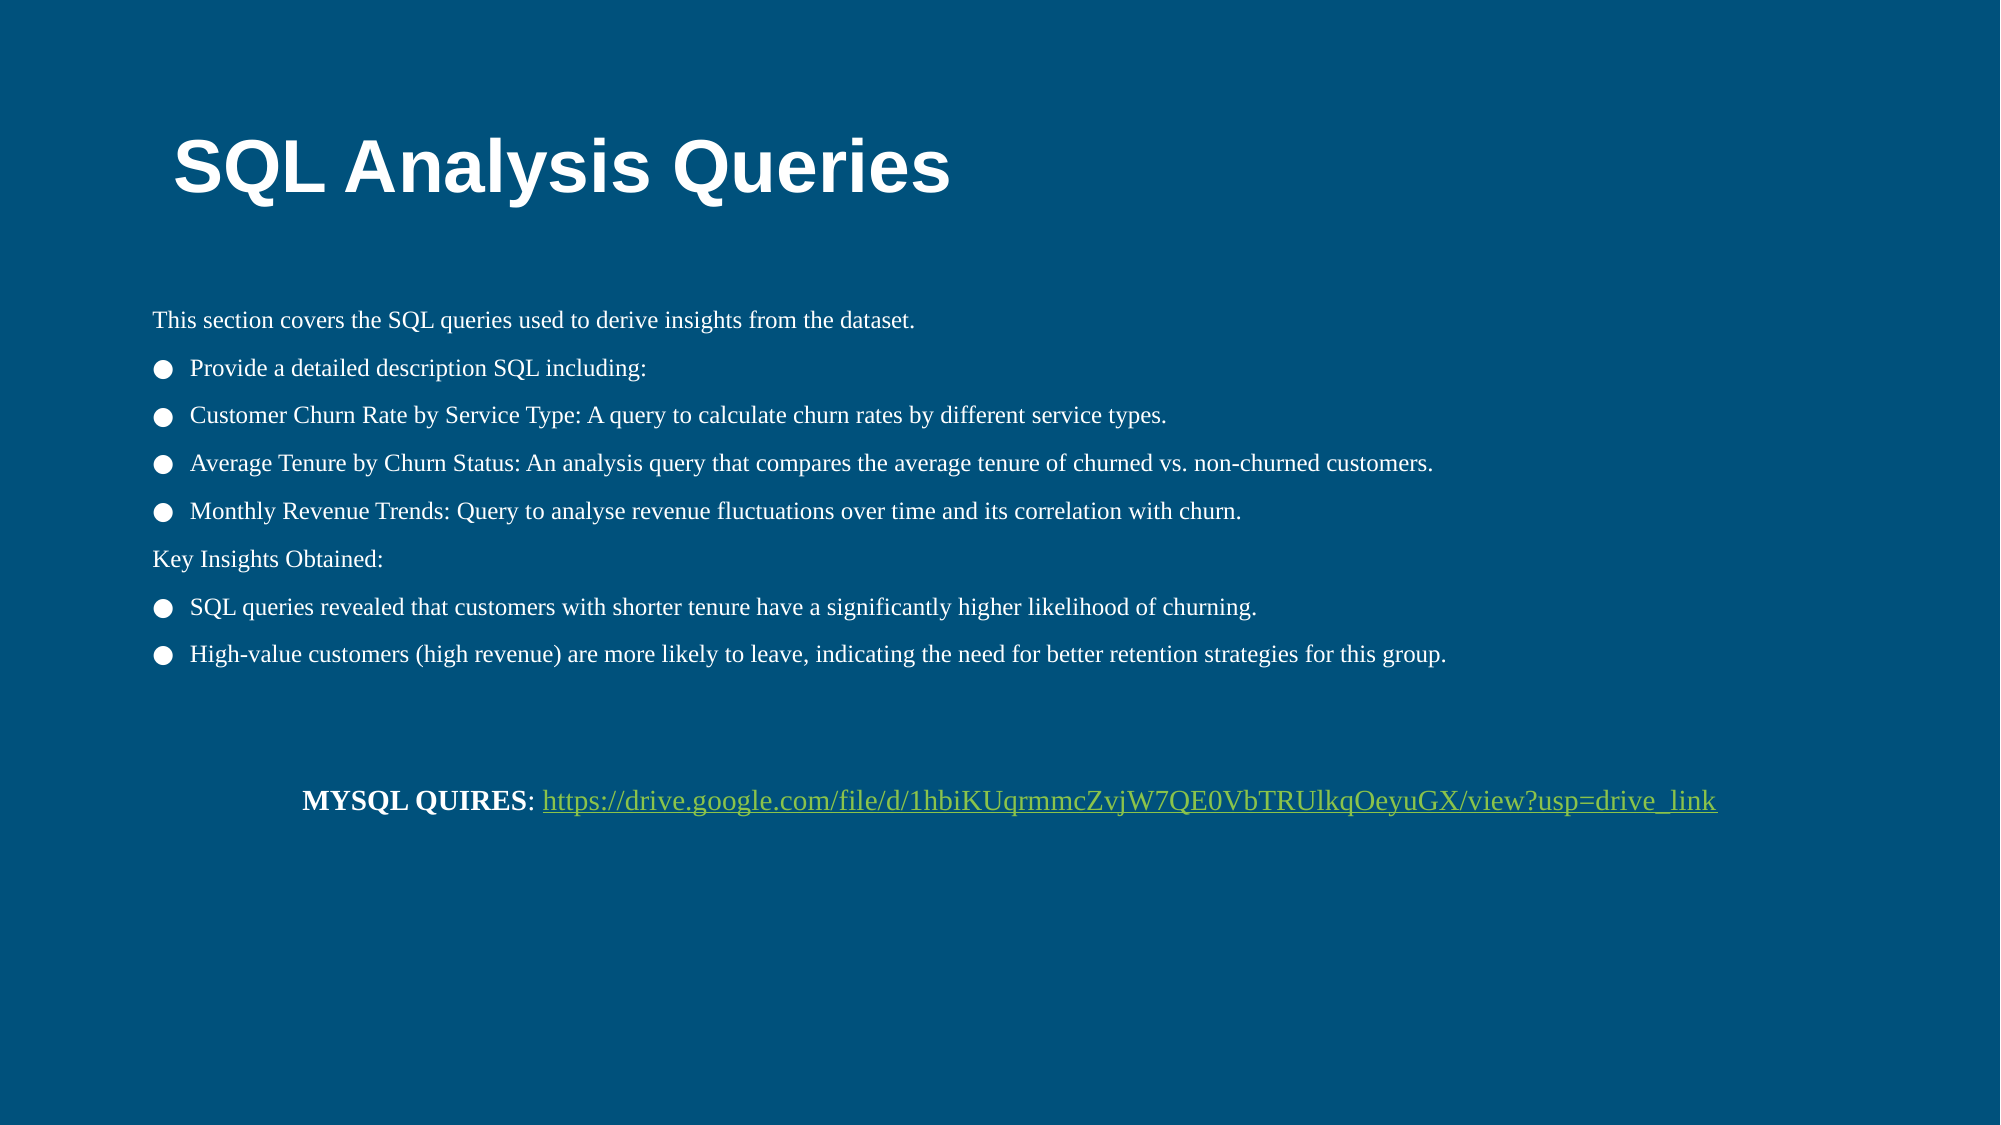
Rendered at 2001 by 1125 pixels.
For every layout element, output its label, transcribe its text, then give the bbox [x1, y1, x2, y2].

title SQL Analysis Queries [137, 59, 1863, 278]
list This section covers the SQL queries used to derive insights from the dataset. Provide a detailed description SQL including: Customer Churn Rate by Service Type: A query to calculate churn rates by different service types. Average Tenure by Churn Status: An analysis query that compares the average tenure of churned vs. non-churned customers. Monthly Revenue Trends: Query to analyse revenue fluctuations over time and its correlation with churn. Key Insights Obtained: SQL queries revealed that customers with shorter tenure have a significantly higher likelihood of churning. High-value customers (high revenue) are more likely to leave, indicating the need for better retention strategies for this group. MYSQL QUIRES: https://drive.google.com/file/d/1hbiKUqrmmcZvjW7QE0VbTRUlkqOeyuGX/view?usp=drive_link [137, 299, 1863, 1014]
